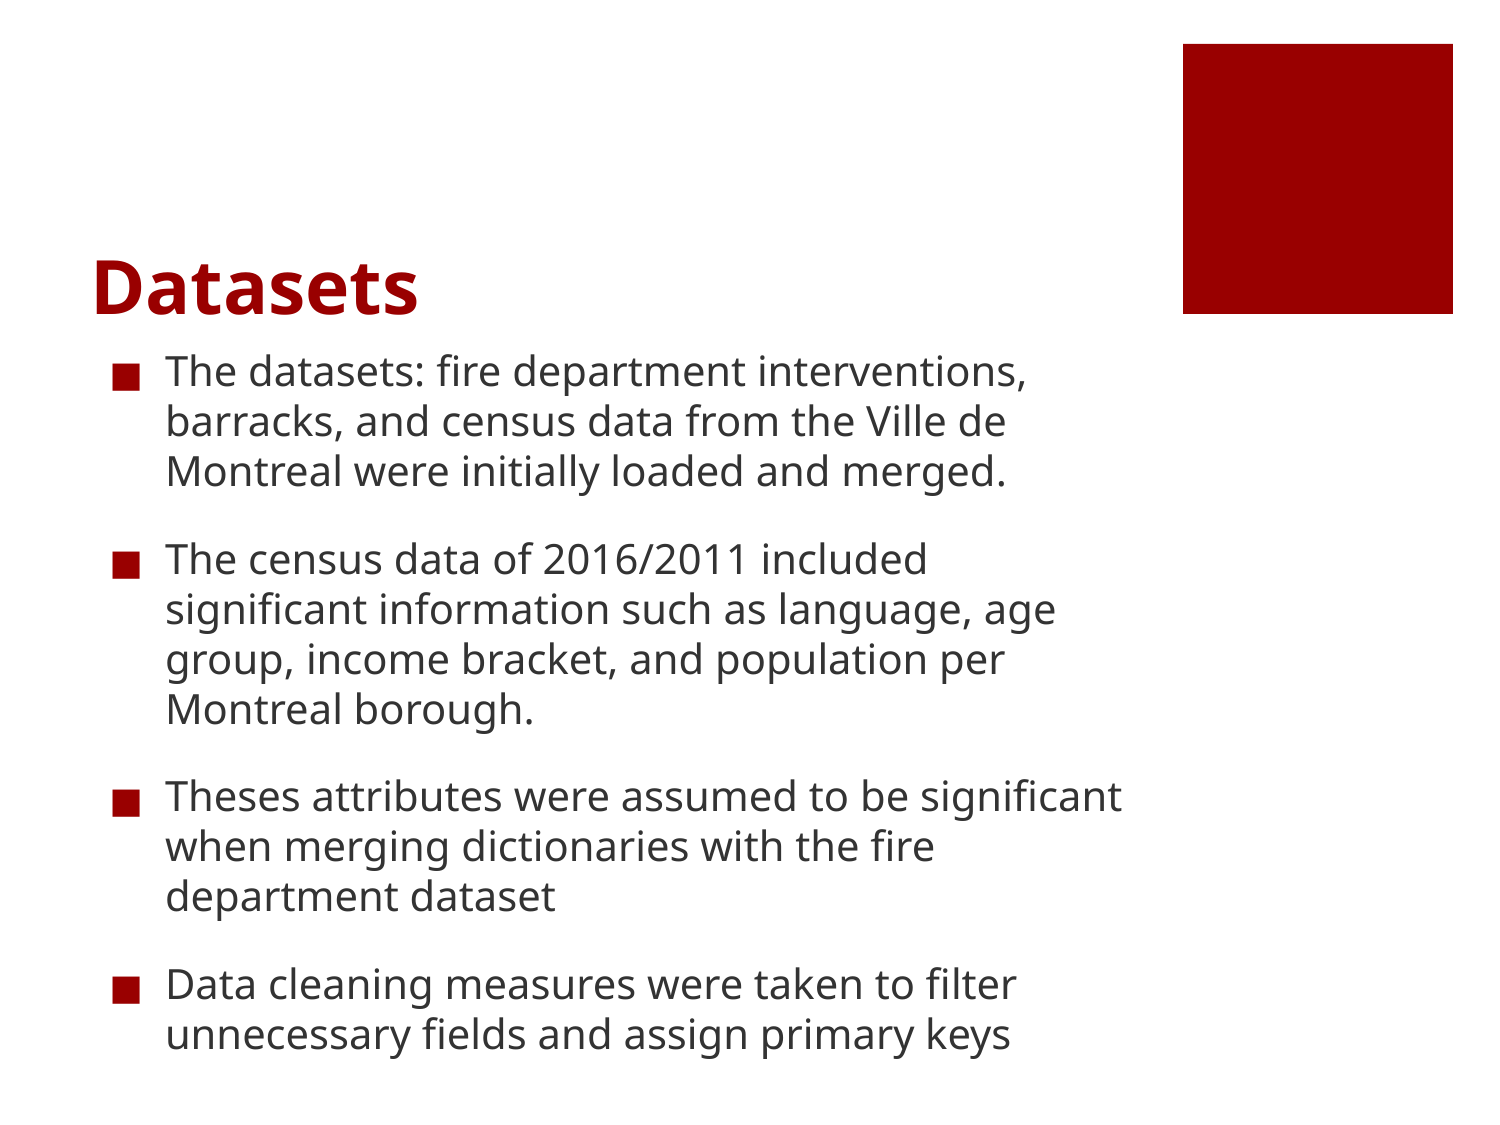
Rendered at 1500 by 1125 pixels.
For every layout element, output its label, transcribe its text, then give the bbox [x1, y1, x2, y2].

title Datasets [75, 149, 1143, 337]
list The datasets: fire department interventions, barracks, and census data from the Ville de Montreal were initially loaded and merged. The census data of 2016/2011 included significant information such as language, age group, income bracket, and population per Montreal borough. Theses attributes were assumed to be significant when merging dictionaries with the fire department dataset Data cleaning measures were taken to filter unnecessary fields and assign primary keys [75, 337, 1143, 1109]
